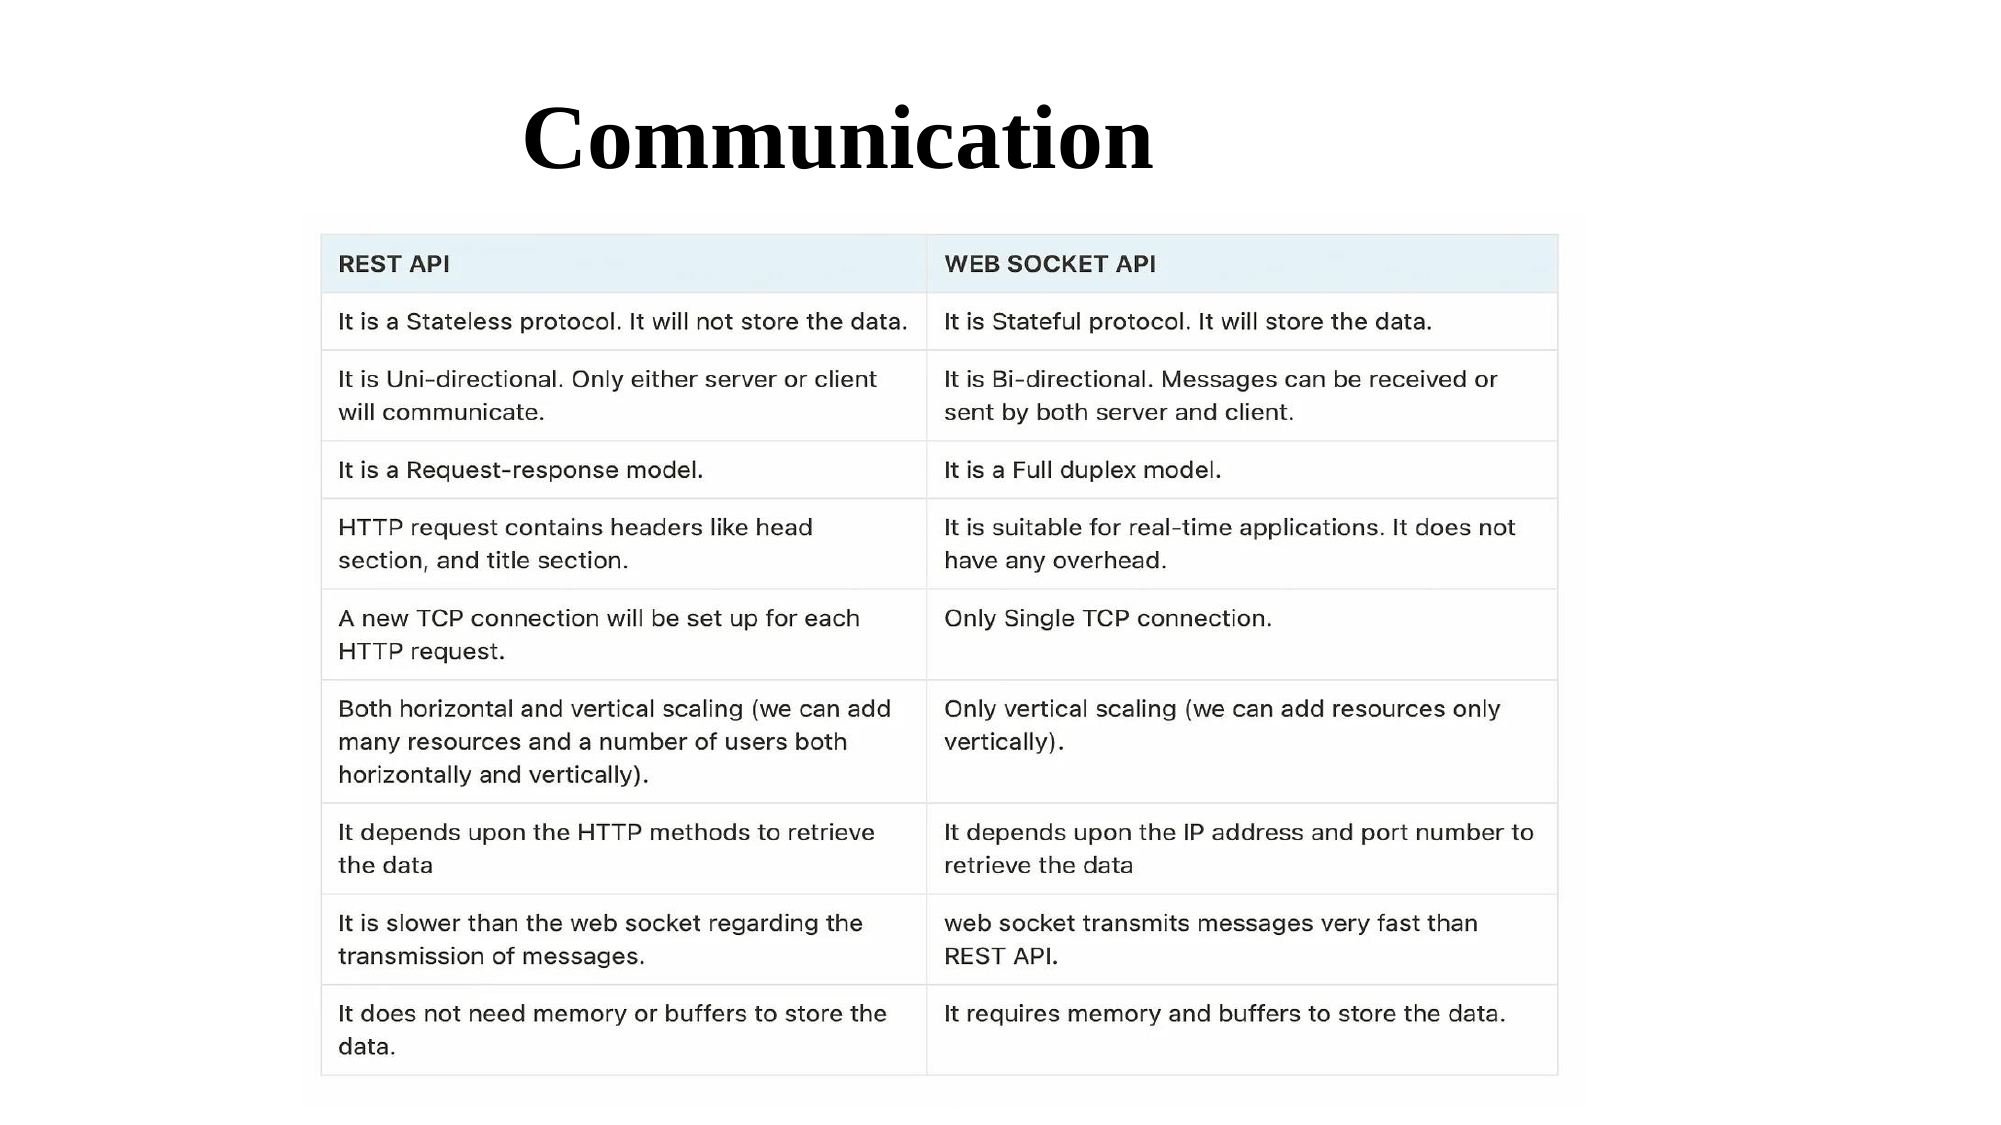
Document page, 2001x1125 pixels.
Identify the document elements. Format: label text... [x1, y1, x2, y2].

picture [299, 211, 1588, 1107]
title Communication APIs [519, 75, 1368, 210]
